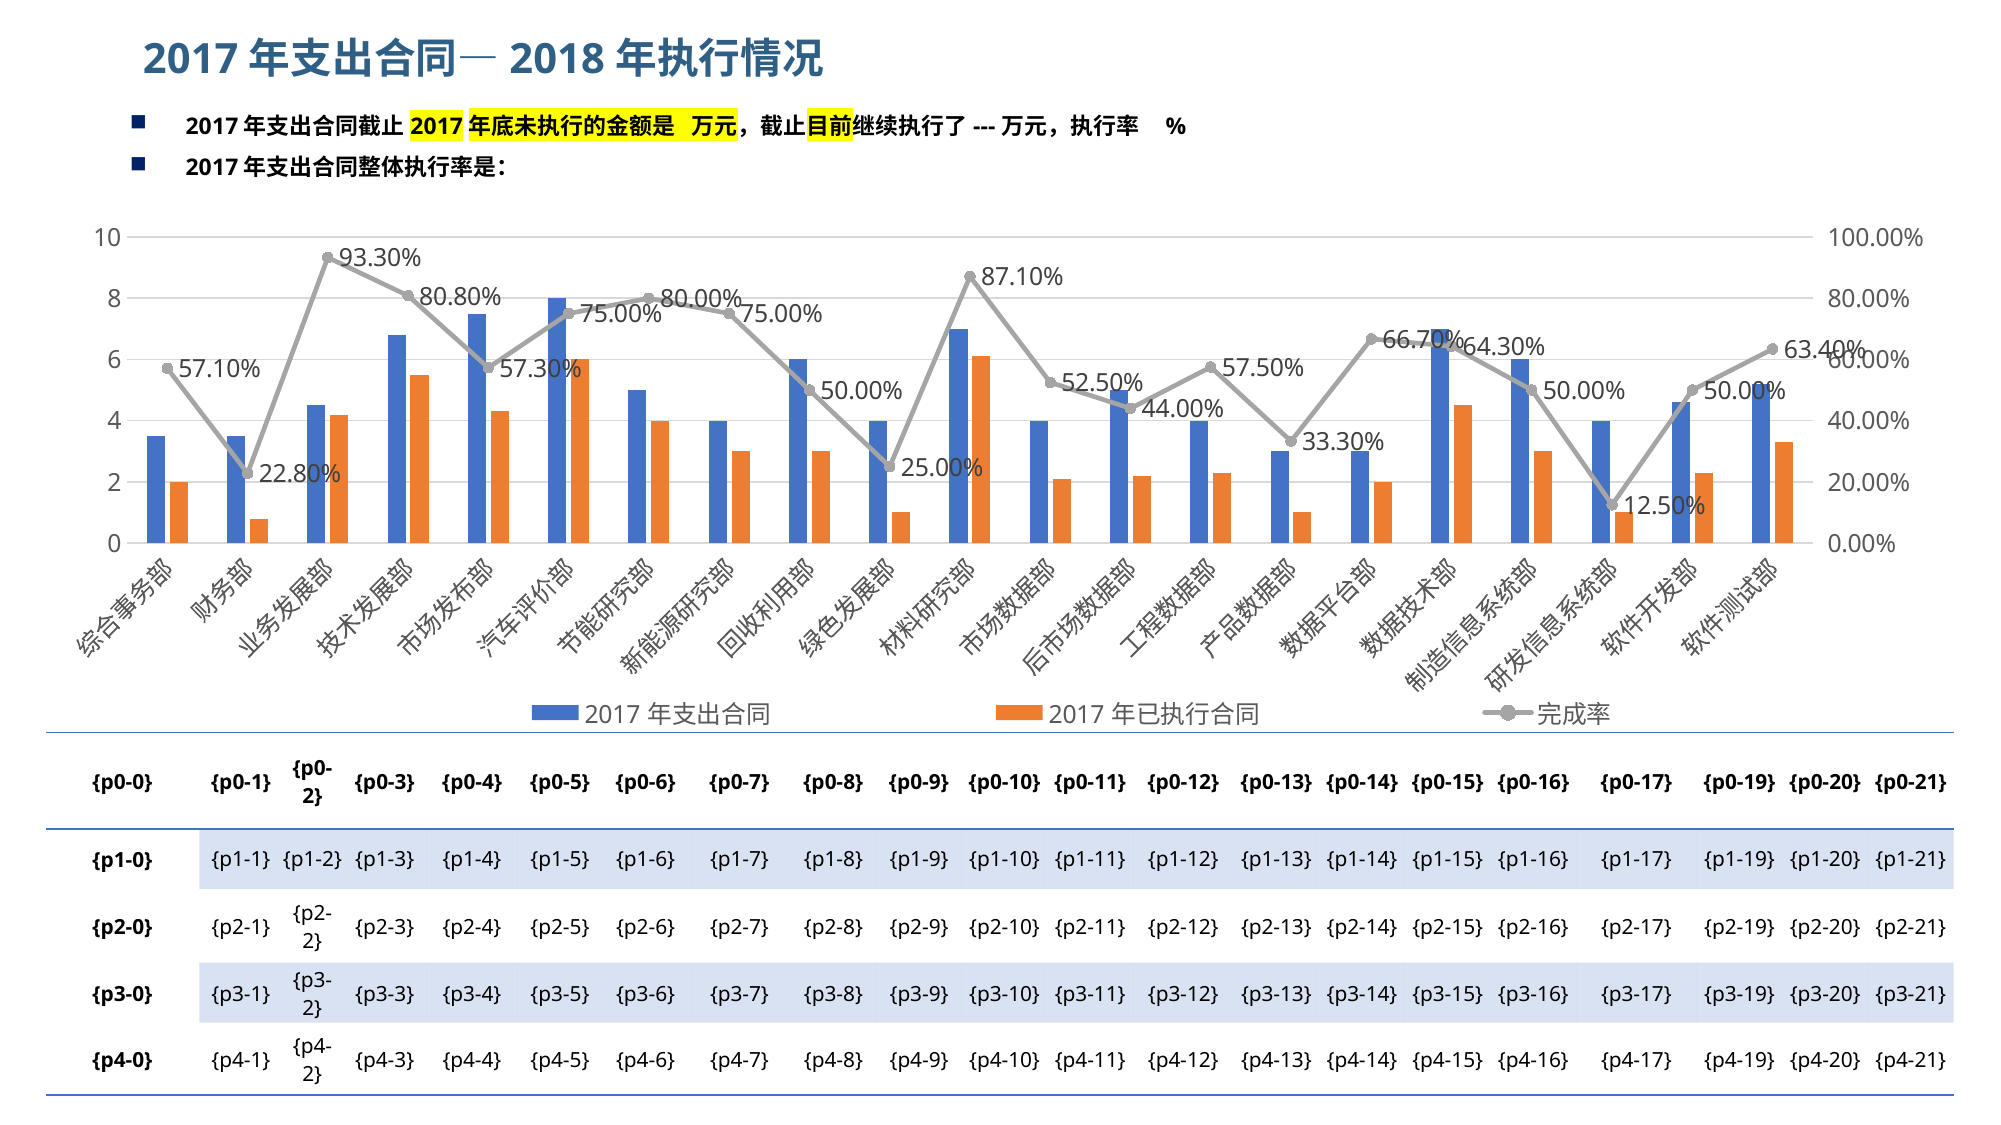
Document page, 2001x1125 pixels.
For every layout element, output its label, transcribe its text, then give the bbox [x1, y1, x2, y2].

table_header {p0-15} [1405, 757, 1491, 828]
text_box 2017年支出合同截止2017年底未执行的金额是 万元，截止目前继续执行了---万元，执行率 % 2017年支出合同整体执行率是： [115, 90, 1708, 188]
table_cell {p2-19} [1697, 889, 1782, 963]
table_cell {p2-20} [1782, 889, 1868, 963]
table_cell {p2-12} [1133, 889, 1234, 963]
table_header {p0-6} [603, 757, 688, 828]
table_header {p0-11} [1047, 757, 1133, 828]
table_cell {p4-0} [46, 1023, 199, 1094]
table_cell {p1-13} [1234, 830, 1319, 889]
table_cell {p1-0} [46, 830, 199, 889]
table_header {p0-1} [199, 757, 282, 828]
table_cell {p1-4} [427, 830, 517, 889]
table_cell {p2-3} [342, 889, 427, 963]
table_cell {p2-2} [282, 889, 342, 963]
table_header {p0-7} [688, 757, 791, 828]
table_cell {p4-14} [1319, 1023, 1405, 1094]
table_cell {p2-16} [1491, 889, 1576, 963]
table_cell {p3-0} [46, 963, 199, 1023]
table_cell {p2-10} [962, 889, 1047, 963]
table_header {p0-4} [427, 757, 517, 828]
table_cell {p3-17} [1576, 963, 1697, 1023]
table_cell {p1-6} [603, 830, 688, 889]
table_header {p0-13} [1234, 757, 1319, 828]
table_header {p0-8} [791, 757, 876, 828]
table_cell {p2-7} [688, 889, 791, 963]
table_cell {p3-14} [1319, 963, 1405, 1023]
table_cell {p1-1} [199, 830, 282, 889]
table_header {p0-10} [962, 757, 1047, 828]
table_cell {p3-7} [688, 963, 791, 1023]
table_cell {p1-8} [791, 830, 876, 889]
table_header {p0-0} [46, 733, 199, 828]
table_cell {p4-16} [1491, 1023, 1576, 1094]
table_cell {p1-17} [1576, 830, 1697, 889]
table_cell {p3-12} [1133, 963, 1234, 1023]
table_cell {p4-20} [1782, 1023, 1868, 1094]
table_cell {p1-21} [1868, 830, 1954, 889]
table_cell {p1-2} [282, 830, 342, 889]
table_cell {p4-4} [427, 1023, 517, 1094]
table_header {p0-20} [1782, 757, 1868, 828]
table_header {p0-17} [1576, 757, 1697, 828]
table_cell {p1-12} [1133, 830, 1234, 889]
table_cell {p3-5} [517, 963, 603, 1023]
table_cell {p3-2} [282, 963, 342, 1023]
table_header {p0-12} [1133, 757, 1234, 828]
table_cell {p3-16} [1491, 963, 1576, 1023]
table_cell {p2-13} [1234, 889, 1319, 963]
table_header {p0-3} [342, 757, 427, 828]
table_cell {p3-20} [1782, 963, 1868, 1023]
table_cell {p1-15} [1405, 830, 1491, 889]
table_header {p0-14} [1319, 757, 1405, 828]
table_cell {p2-1} [199, 889, 282, 963]
table_header {p0-16} [1491, 757, 1576, 828]
table_cell {p1-9} [876, 830, 962, 889]
table_cell {p2-5} [517, 889, 603, 963]
table_cell {p4-17} [1576, 1023, 1697, 1094]
table_cell {p3-8} [791, 963, 876, 1023]
table_header {p0-2} [282, 757, 342, 828]
table_cell {p3-19} [1697, 963, 1782, 1023]
table_cell {p3-1} [199, 963, 282, 1023]
table_cell {p4-11} [1047, 1023, 1133, 1094]
table_cell {p2-8} [791, 889, 876, 963]
table_cell {p4-7} [688, 1023, 791, 1094]
chart [66, 208, 2000, 757]
table_cell {p1-19} [1697, 830, 1782, 889]
table_cell {p3-9} [876, 963, 962, 1023]
table_cell {p4-1} [199, 1023, 282, 1094]
table_cell {p1-3} [342, 830, 427, 889]
table_cell {p4-2} [282, 1023, 342, 1094]
table_cell {p2-17} [1576, 889, 1697, 963]
table_cell {p4-12} [1133, 1023, 1234, 1094]
table_cell {p4-8} [791, 1023, 876, 1094]
table_cell {p1-14} [1319, 830, 1405, 889]
table_cell {p4-6} [603, 1023, 688, 1094]
table_cell {p2-21} [1868, 889, 1954, 963]
table_cell {p3-21} [1868, 963, 1954, 1023]
table_cell {p3-3} [342, 963, 427, 1023]
table_cell {p2-9} [876, 889, 962, 963]
table_cell {p3-15} [1405, 963, 1491, 1023]
table_cell {p4-21} [1868, 1023, 1954, 1094]
table_cell {p4-19} [1697, 1023, 1782, 1094]
table_cell {p4-15} [1405, 1023, 1491, 1094]
table_cell {p4-5} [517, 1023, 603, 1094]
table_cell {p3-10} [962, 963, 1047, 1023]
table_cell {p3-4} [427, 963, 517, 1023]
table_cell {p1-10} [962, 830, 1047, 889]
table_header {p0-9} [876, 757, 962, 828]
table_cell {p2-0} [46, 889, 199, 963]
table_cell {p2-14} [1319, 889, 1405, 963]
table_cell {p4-3} [342, 1023, 427, 1094]
table_cell {p2-11} [1047, 889, 1133, 963]
table_header {p0-21} [1868, 757, 1954, 828]
table_cell {p2-4} [427, 889, 517, 963]
table_cell {p3-11} [1047, 963, 1133, 1023]
table_cell {p3-13} [1234, 963, 1319, 1023]
table_cell {p2-15} [1405, 889, 1491, 963]
table_cell {p4-10} [962, 1023, 1047, 1094]
table_cell {p4-9} [876, 1023, 962, 1094]
table_cell {p2-6} [603, 889, 688, 963]
text_box 2017年支出合同—2018年执行情况 [128, 30, 839, 90]
table_cell {p1-20} [1782, 830, 1868, 889]
table_header {p0-19} [1697, 757, 1782, 828]
table_cell {p4-13} [1234, 1023, 1319, 1094]
table_cell {p3-6} [603, 963, 688, 1023]
table_cell {p1-11} [1047, 830, 1133, 889]
table_header {p0-5} [517, 757, 603, 828]
table_cell {p1-7} [688, 830, 791, 889]
table_cell {p1-16} [1491, 830, 1576, 889]
table_cell {p1-5} [517, 830, 603, 889]
